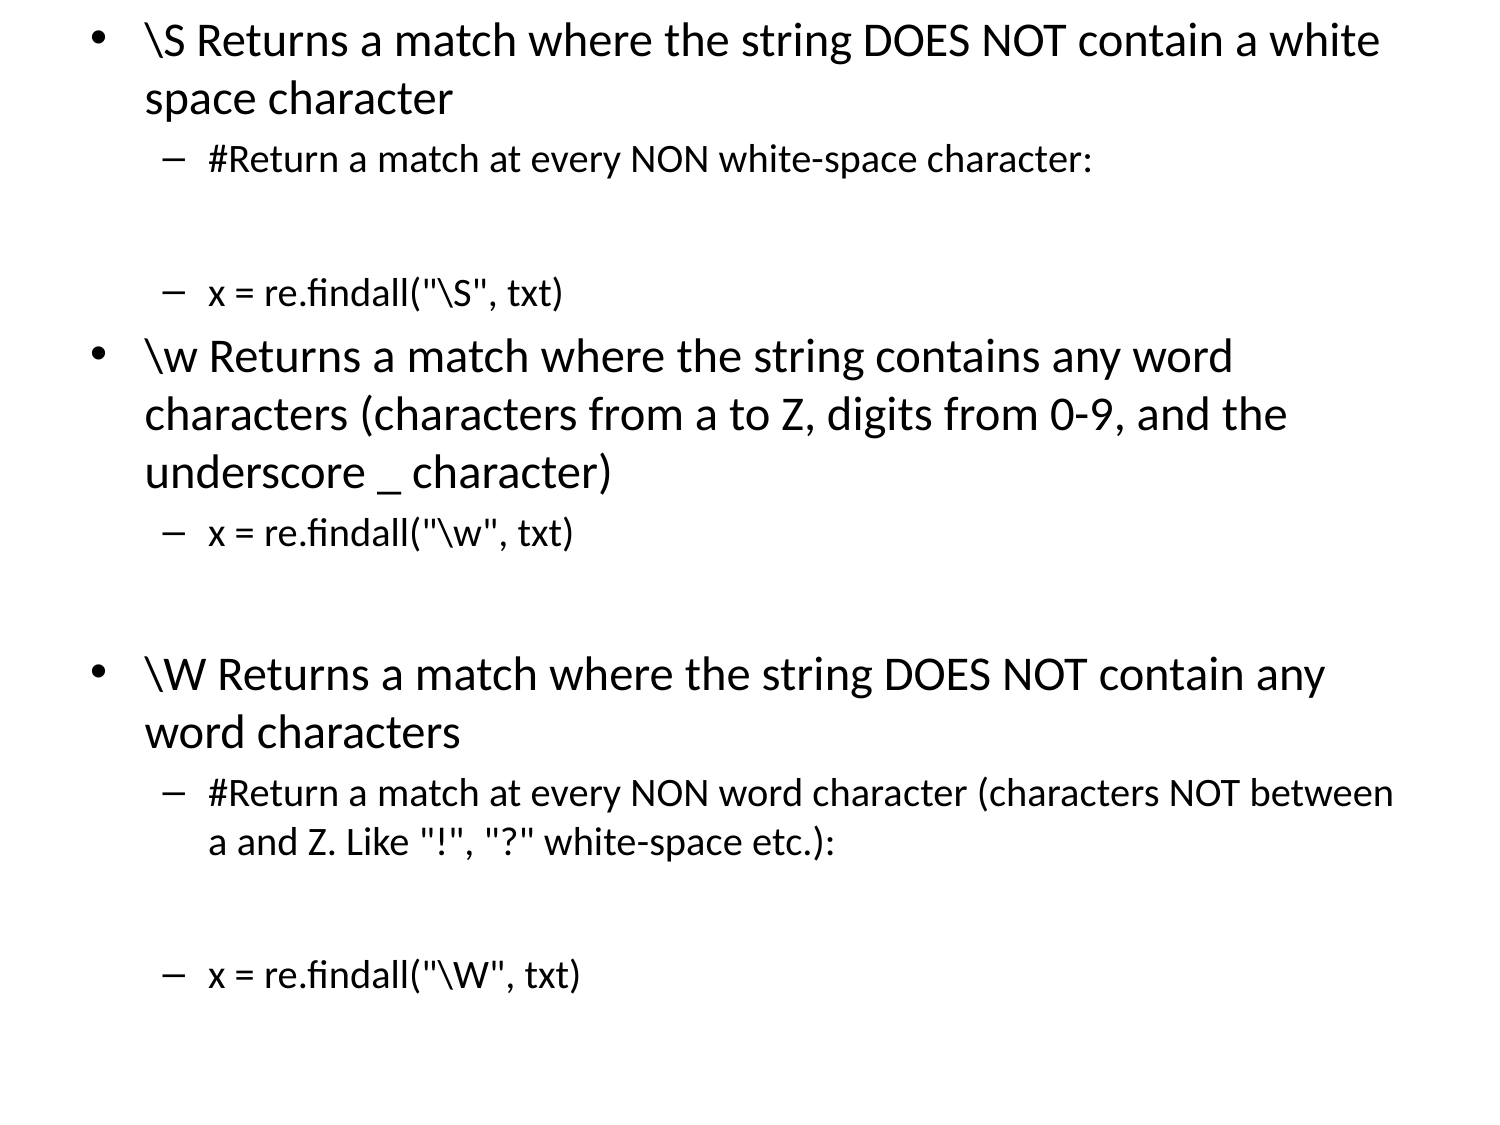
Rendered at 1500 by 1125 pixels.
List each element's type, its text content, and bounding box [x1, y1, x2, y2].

list \S Returns a match where the string DOES NOT contain a white space character #Return a match at every NON white-space character: x = re.findall("\S", txt) \w Returns a match where the string contains any word characters (characters from a to Z, digits from 0-9, and the underscore _ character) x = re.findall("\w", txt) \W Returns a match where the string DOES NOT contain any word characters #Return a match at every NON word character (characters NOT between a and Z. Like "!", "?" white-space etc.): x = re.findall("\W", txt) [75, 0, 1425, 1005]
